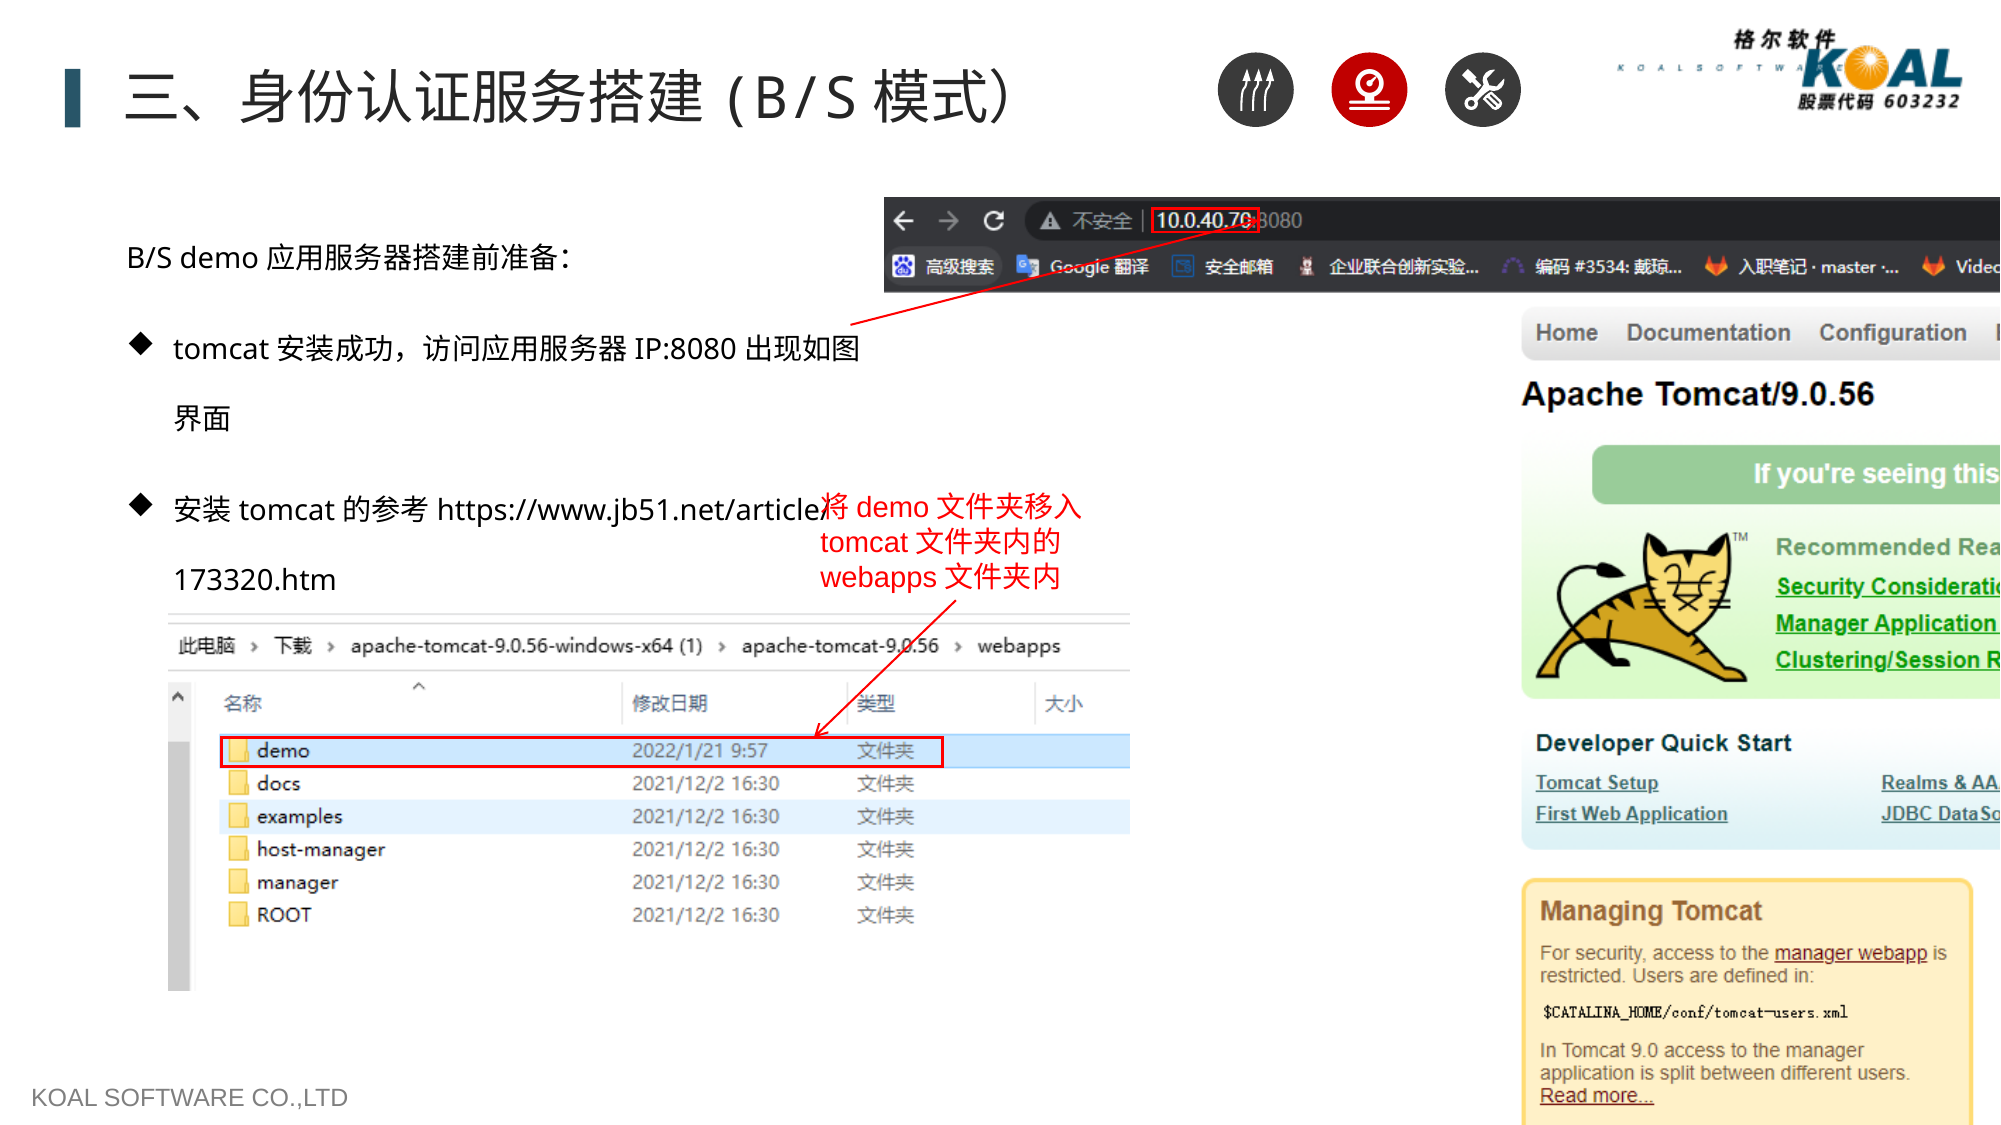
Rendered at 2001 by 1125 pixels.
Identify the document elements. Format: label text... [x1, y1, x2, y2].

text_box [813, 601, 956, 738]
text_box 将demo文件夹移入tomcat文件夹内的webapps文件夹内 [805, 480, 884, 601]
list 三、身份认证服务搭建(B/S模式） [107, 60, 1130, 143]
picture [1594, 0, 2000, 134]
picture [168, 197, 2000, 1125]
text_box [850, 220, 1153, 325]
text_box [1217, 52, 1521, 127]
text_box B/S demo应用服务器搭建前准备： tomcat安装成功，访问应用服务器IP:8080出现如图界面 安装tomcat的参考https://www.jb51.net/article/173320.htm [64, 197, 884, 602]
